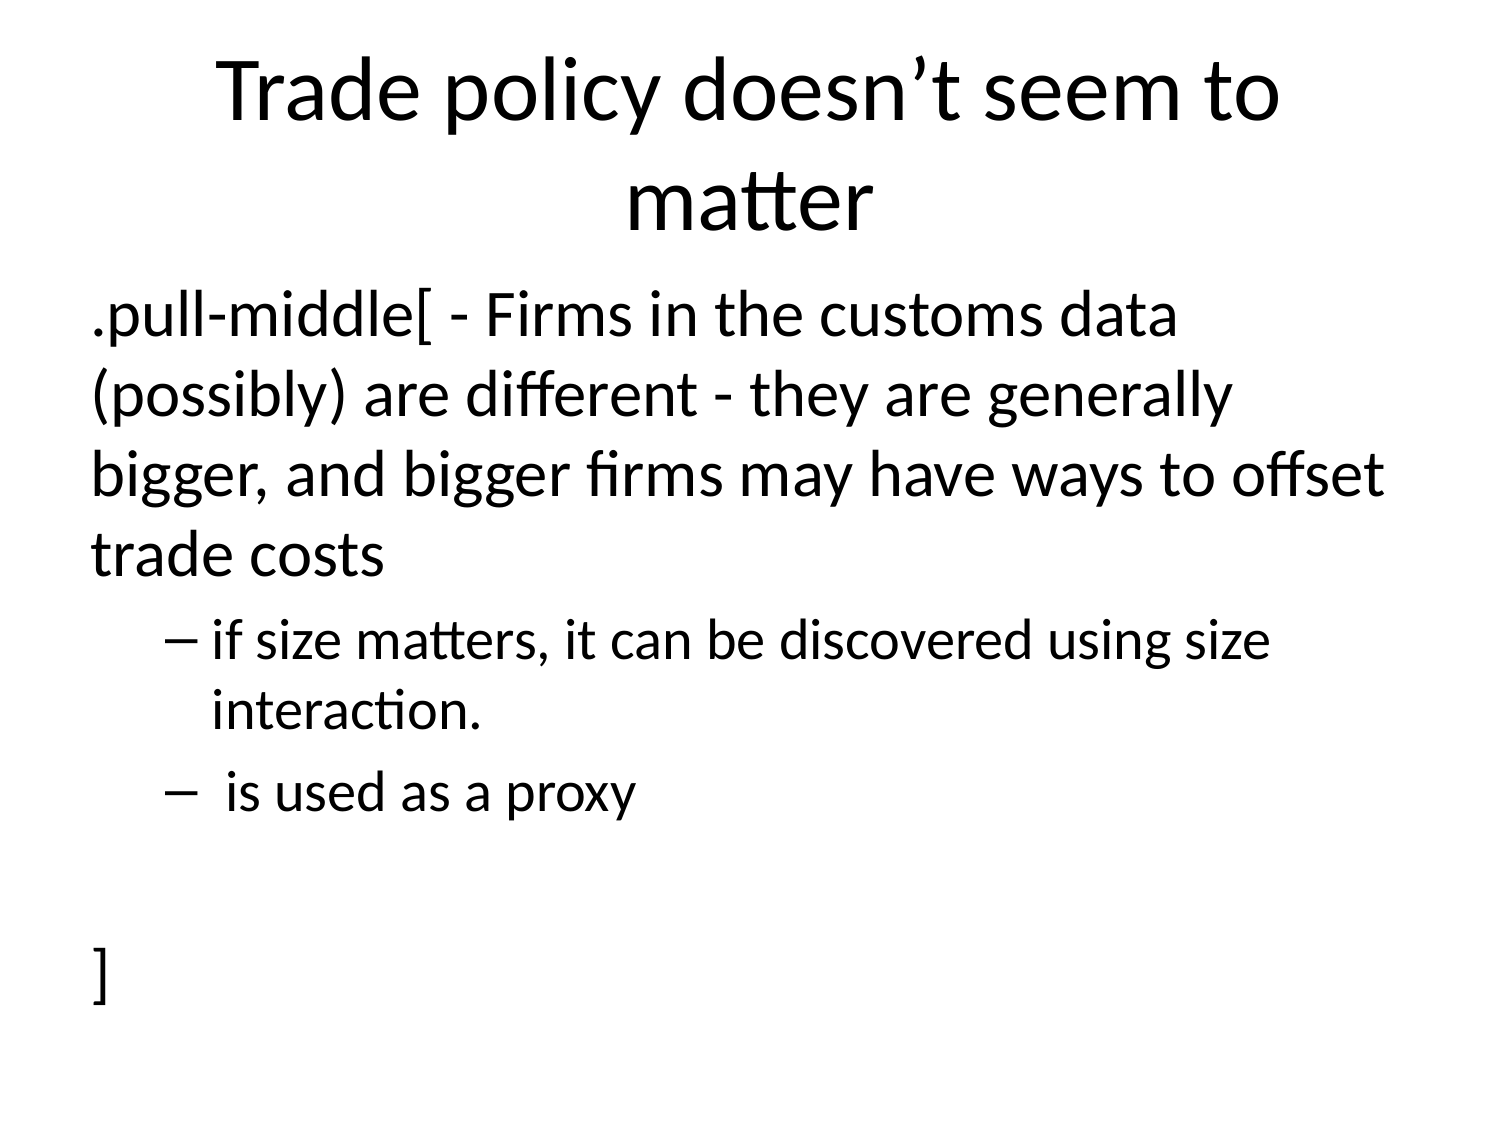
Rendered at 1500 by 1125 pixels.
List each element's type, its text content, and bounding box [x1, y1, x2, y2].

title Trade policy doesn’t seem to matter [75, 45, 1425, 233]
